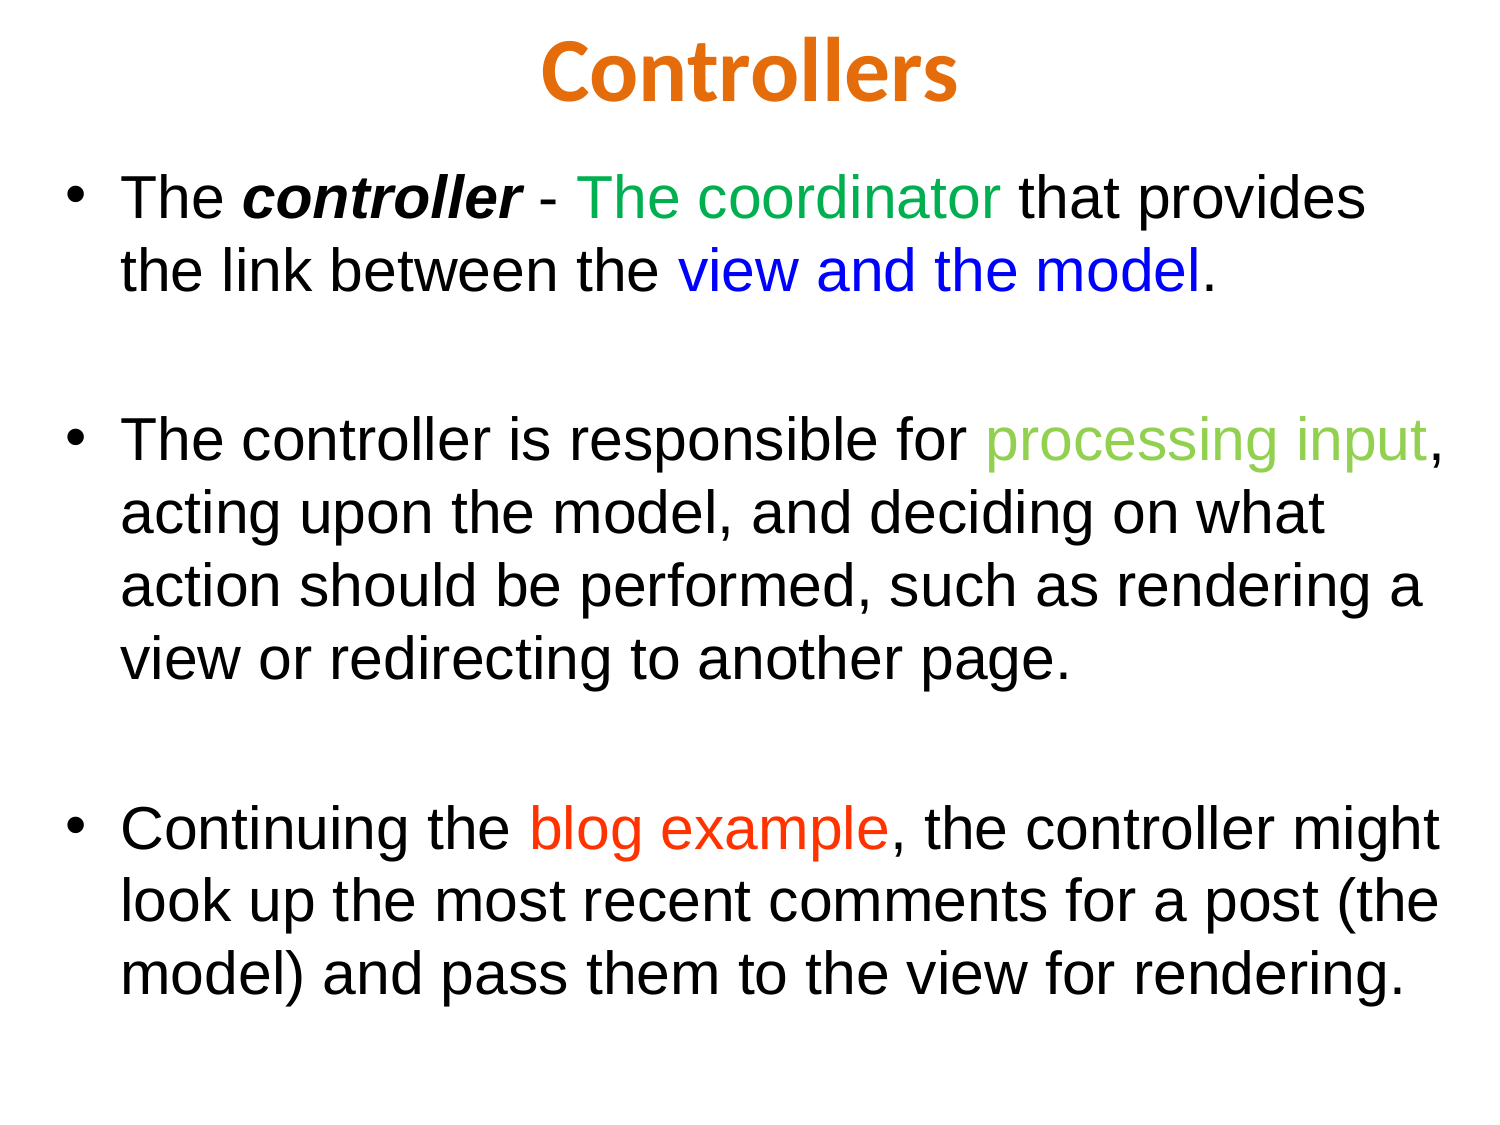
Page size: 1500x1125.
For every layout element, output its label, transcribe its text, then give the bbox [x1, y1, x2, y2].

title Controllers [0, 12, 1500, 118]
list The controller - The coordinator that provides the link between the view and the model. The controller is responsible for processing input, acting upon the model, and deciding on what action should be performed, such as rendering a view or redirecting to another page. Continuing the blog example, the controller might look up the most recent comments for a post (the model) and pass them to the view for rendering. [50, 149, 1475, 1063]
